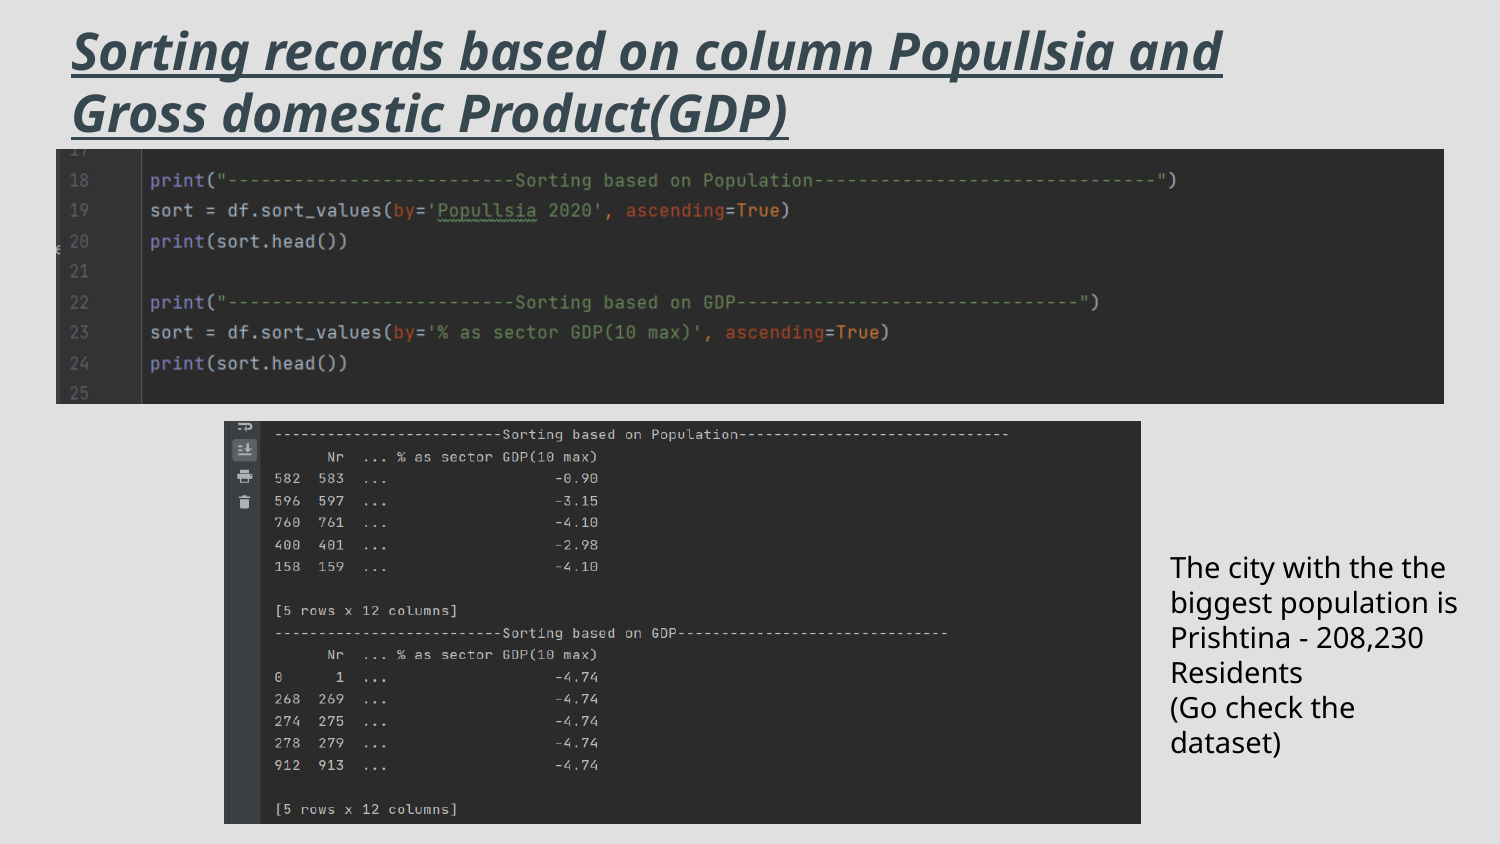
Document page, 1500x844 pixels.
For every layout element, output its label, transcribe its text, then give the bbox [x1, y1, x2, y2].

picture [56, 148, 1444, 404]
title Sorting records based on column Popullsia and Gross domestic Product(GDP) [56, 12, 1327, 148]
picture [223, 421, 1141, 824]
text_box The city with the the biggest population is Prishtina - 208,230 Residents (Go check the dataset) [1155, 534, 1489, 775]
